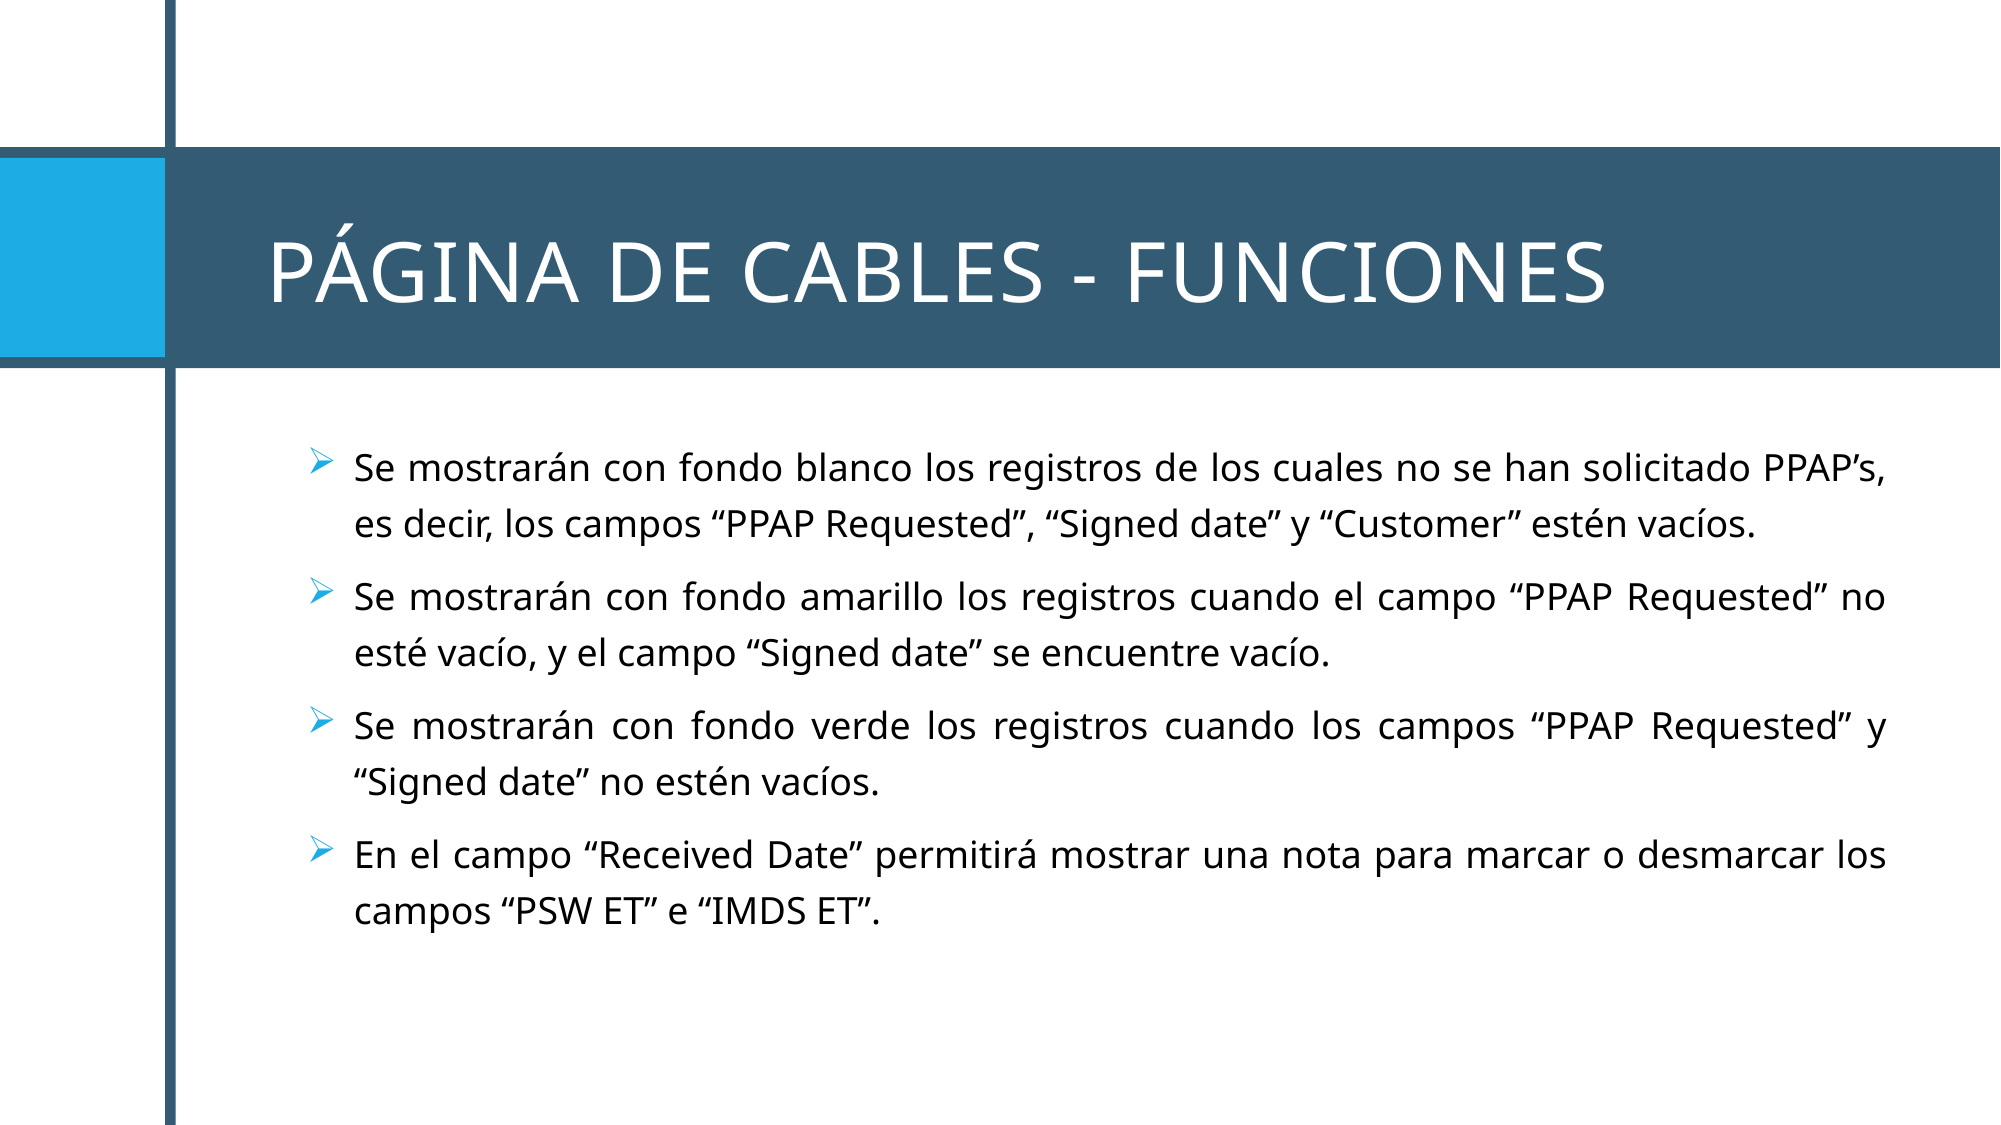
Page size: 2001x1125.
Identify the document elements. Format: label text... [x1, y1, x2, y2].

title Página de Cables - Funciones [251, 157, 1895, 358]
list Se mostrarán con fondo blanco los registros de los cuales no se han solicitado PPAP’s, es decir, los campos “PPAP Requested”, “Signed date” y “Customer” estén vacíos. Se mostrarán con fondo amarillo los registros cuando el campo “PPAP Requested” no esté vacío, y el campo “Signed date” se encuentre vacío. Se mostrarán con fondo verde los registros cuando los campos “PPAP Requested” y “Signed date” no estén vacíos. En el campo “Received Date” permitirá mostrar una nota para marcar o desmarcar los campos “PSW ET” e “IMDS ET”. [253, 425, 1896, 1091]
